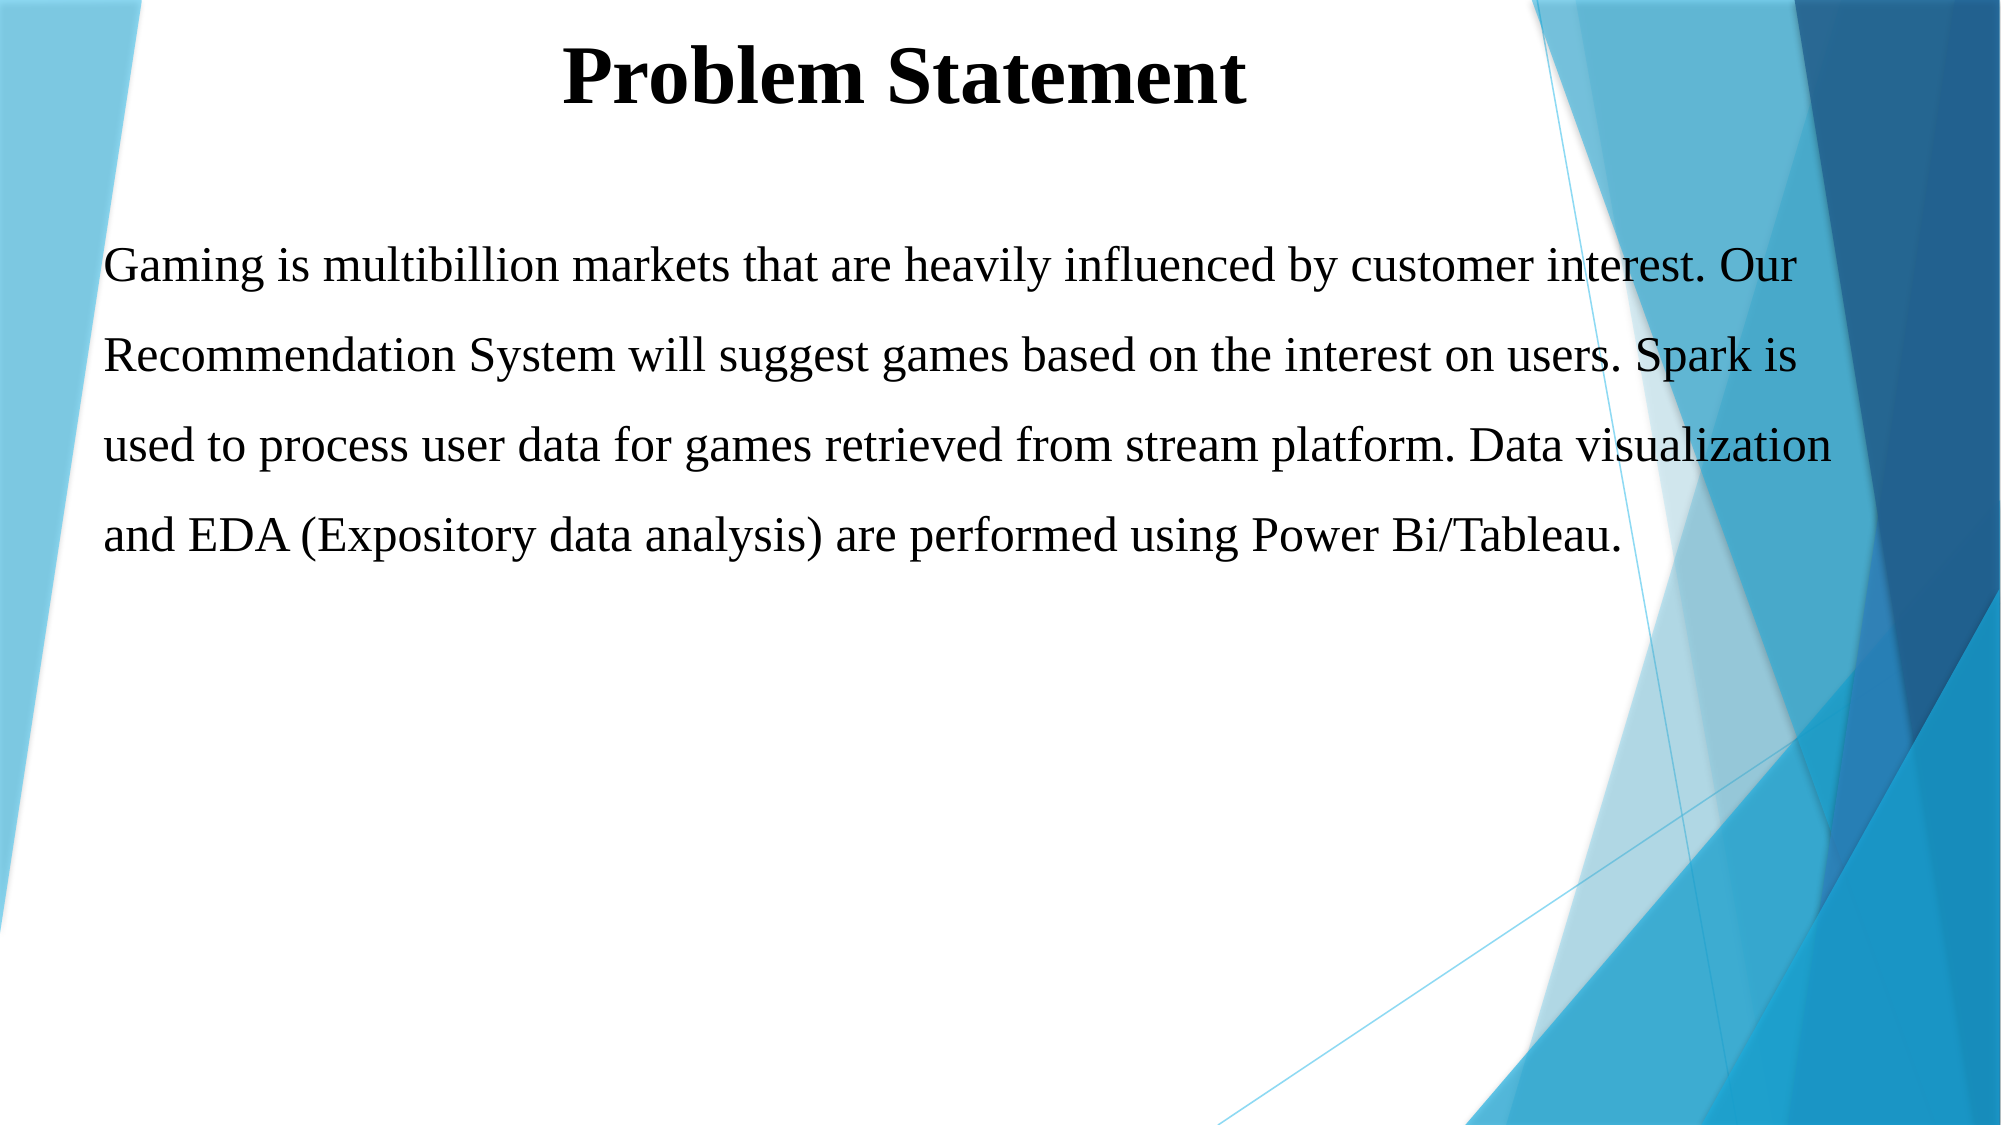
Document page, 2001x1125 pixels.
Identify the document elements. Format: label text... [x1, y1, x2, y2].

title Problem Statement [247, 0, 1522, 128]
subtitle Gaming is multibillion markets that are heavily influenced by customer interest. Our Recommendation System will suggest games based on the interest on users. Spark is used to process user data for games retrieved from stream platform. Data visualization and EDA (Expository data analysis) are performed using Power Bi/Tableau. [88, 194, 1881, 875]
